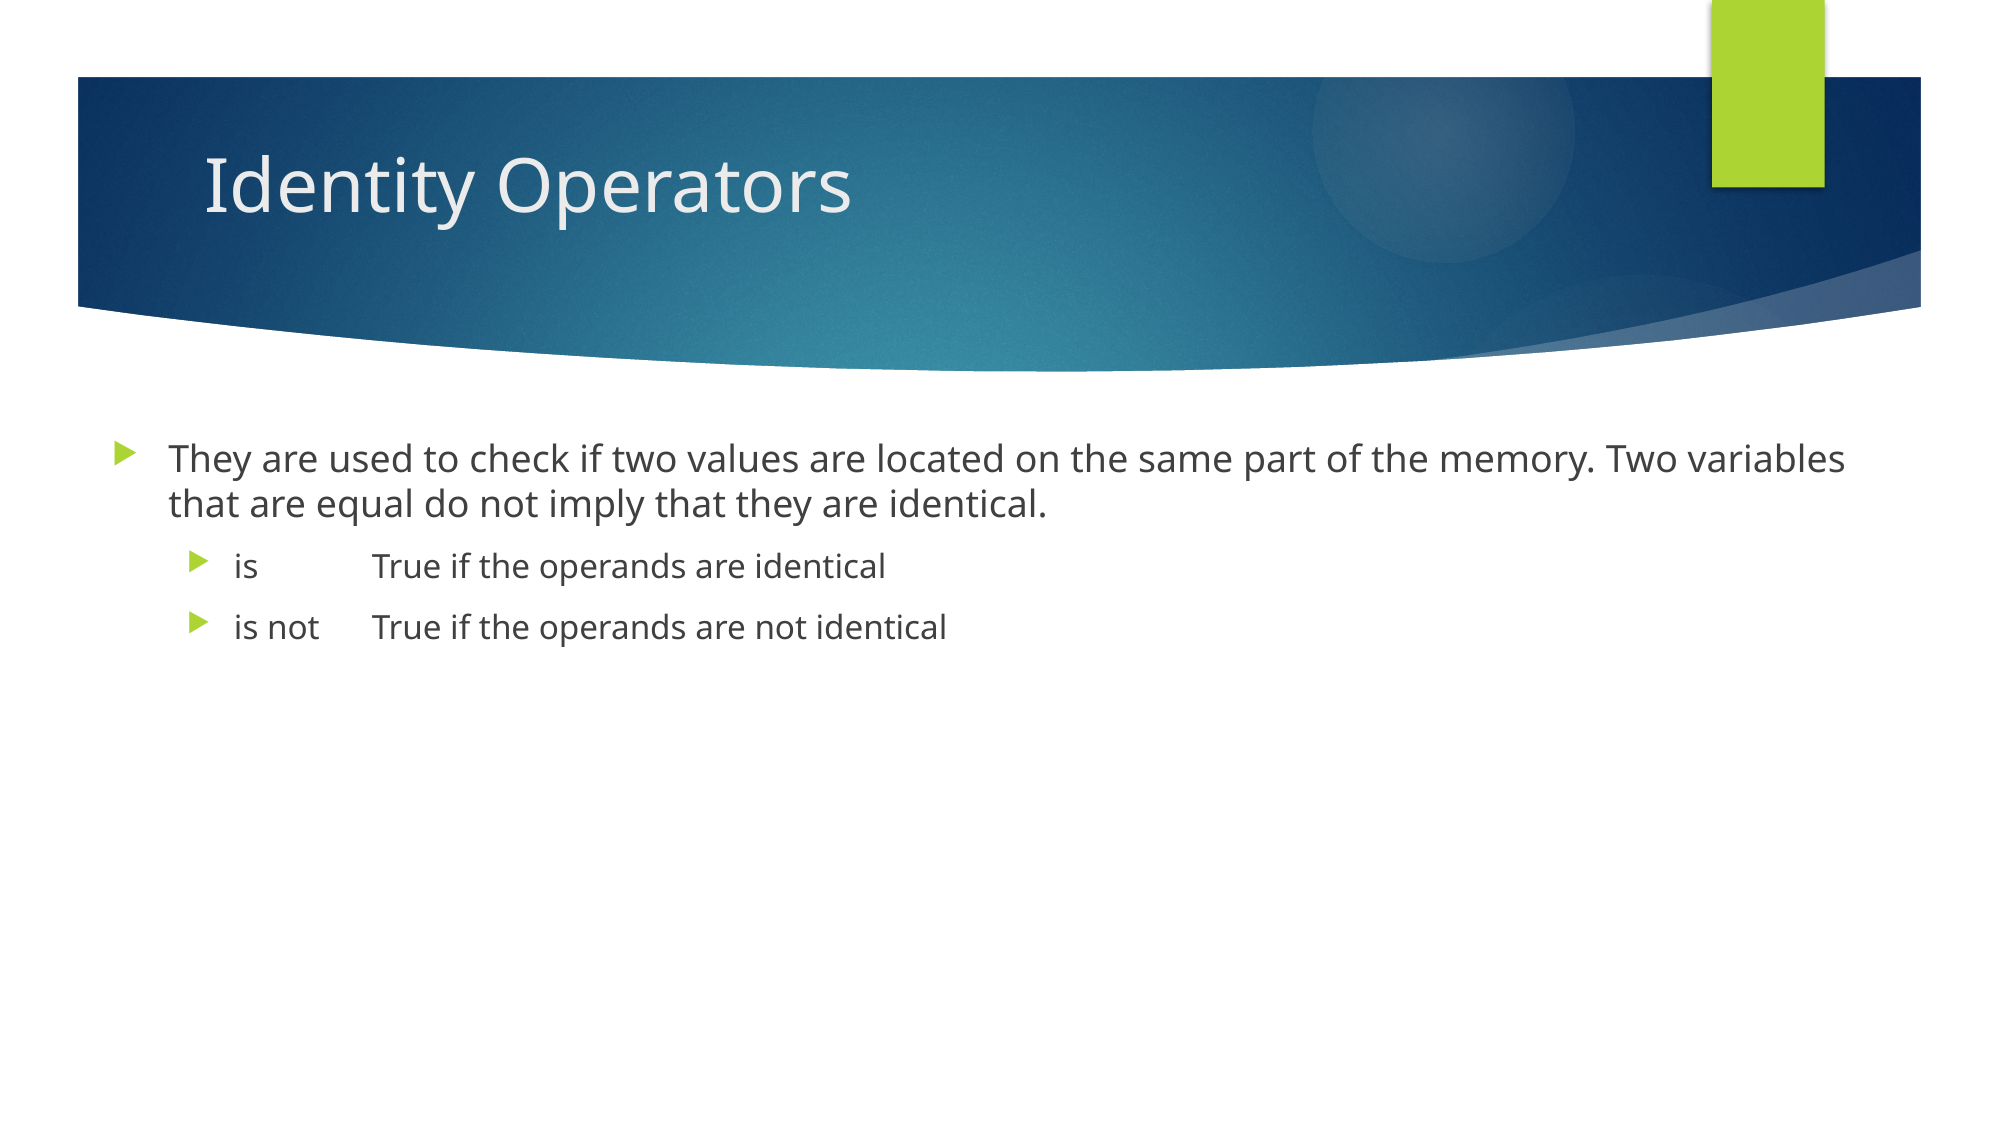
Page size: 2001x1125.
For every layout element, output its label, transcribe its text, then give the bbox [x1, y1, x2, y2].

list They are used to check if two values are located on the same part of the memory. Two variables that are equal do not imply that they are identical. is True if the operands are identical is not True if the operands are not identical [96, 427, 1918, 988]
title Identity Operators [189, 124, 1627, 241]
